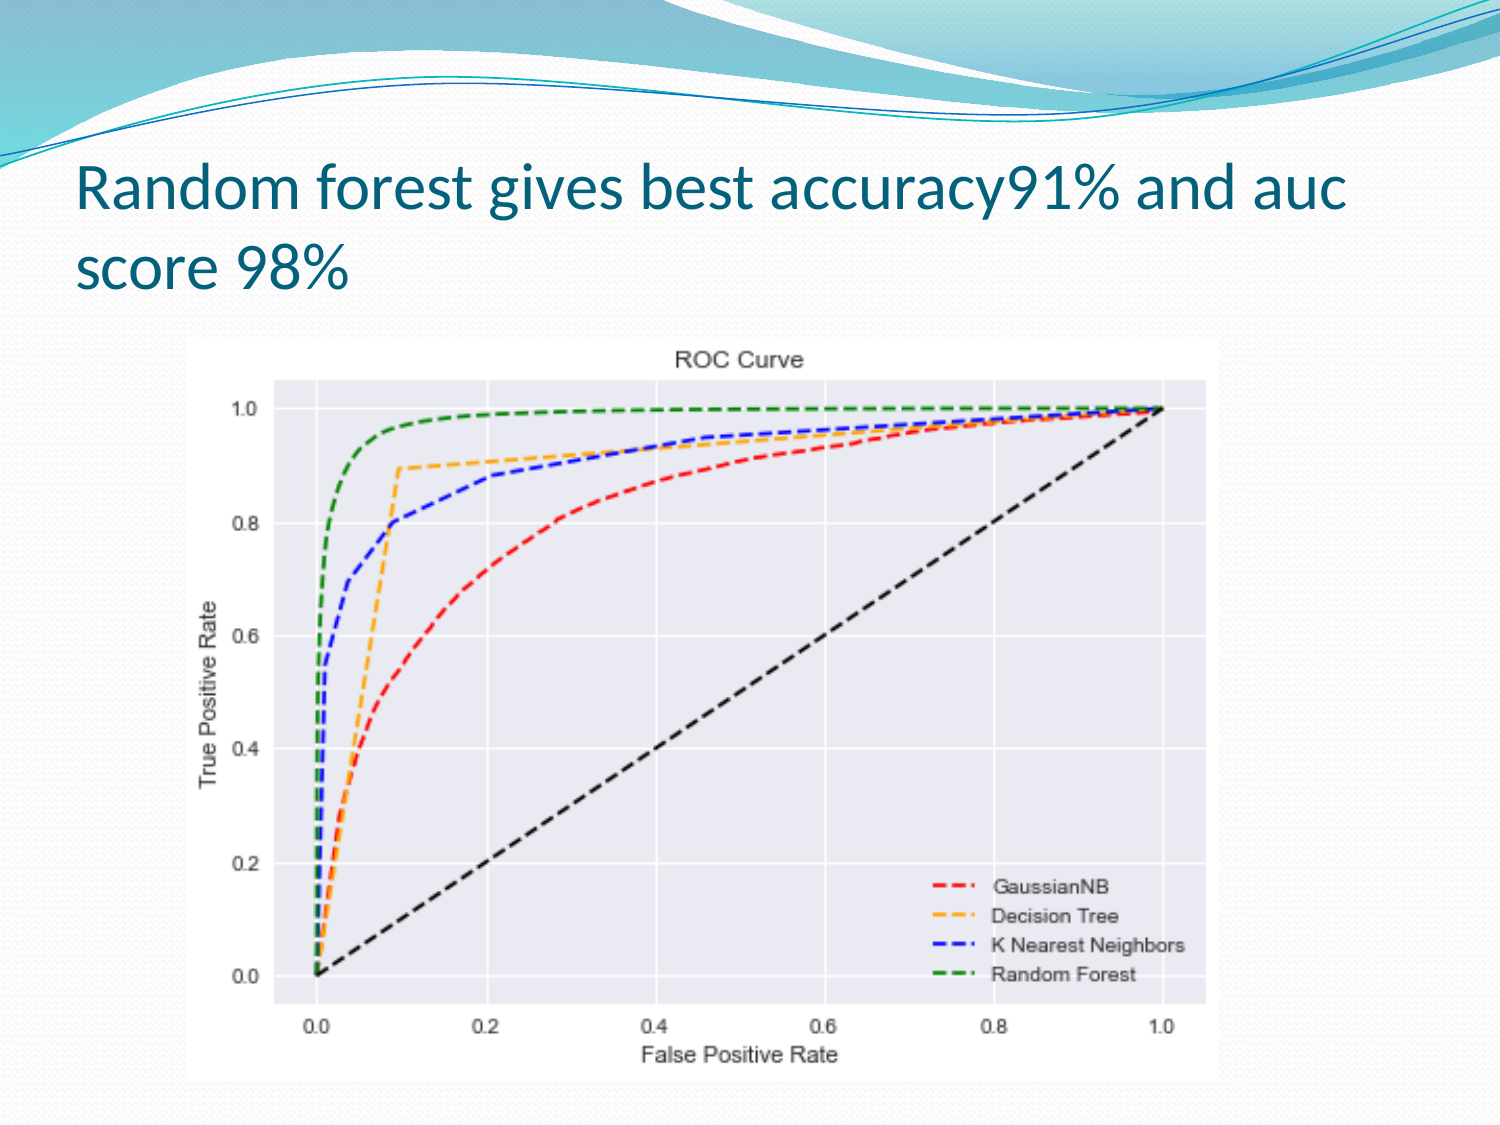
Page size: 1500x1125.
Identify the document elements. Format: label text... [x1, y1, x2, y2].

picture [187, 337, 1219, 1082]
title Random forest gives best accuracy91% and auc score 98% [75, 115, 1438, 303]
